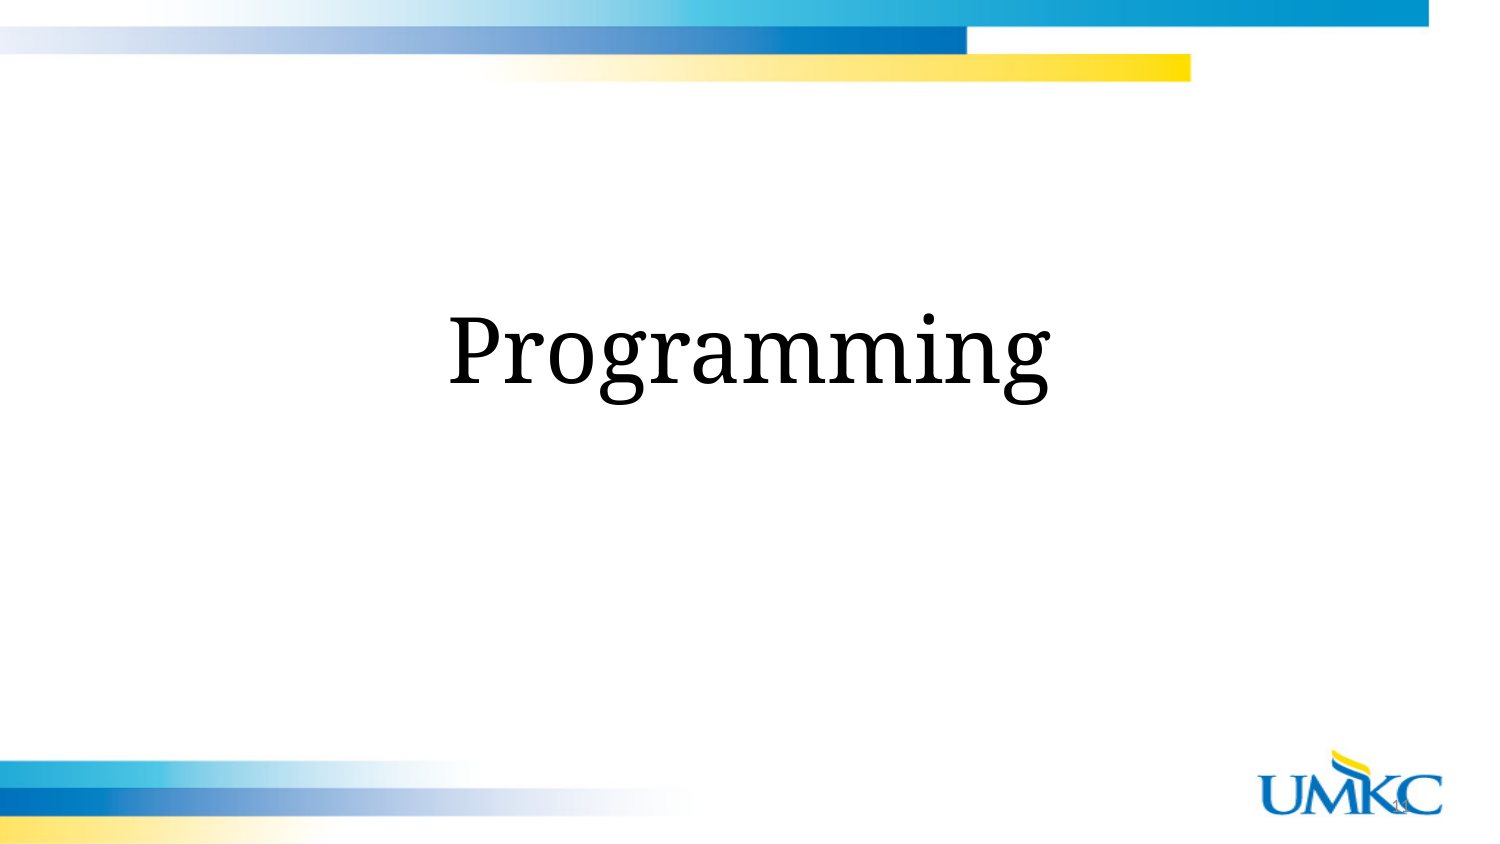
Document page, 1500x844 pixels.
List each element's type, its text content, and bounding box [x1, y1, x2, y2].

picture [0, 0, 1500, 844]
slide_number 11 [1074, 782, 1425, 827]
list Programming [164, 284, 1336, 486]
